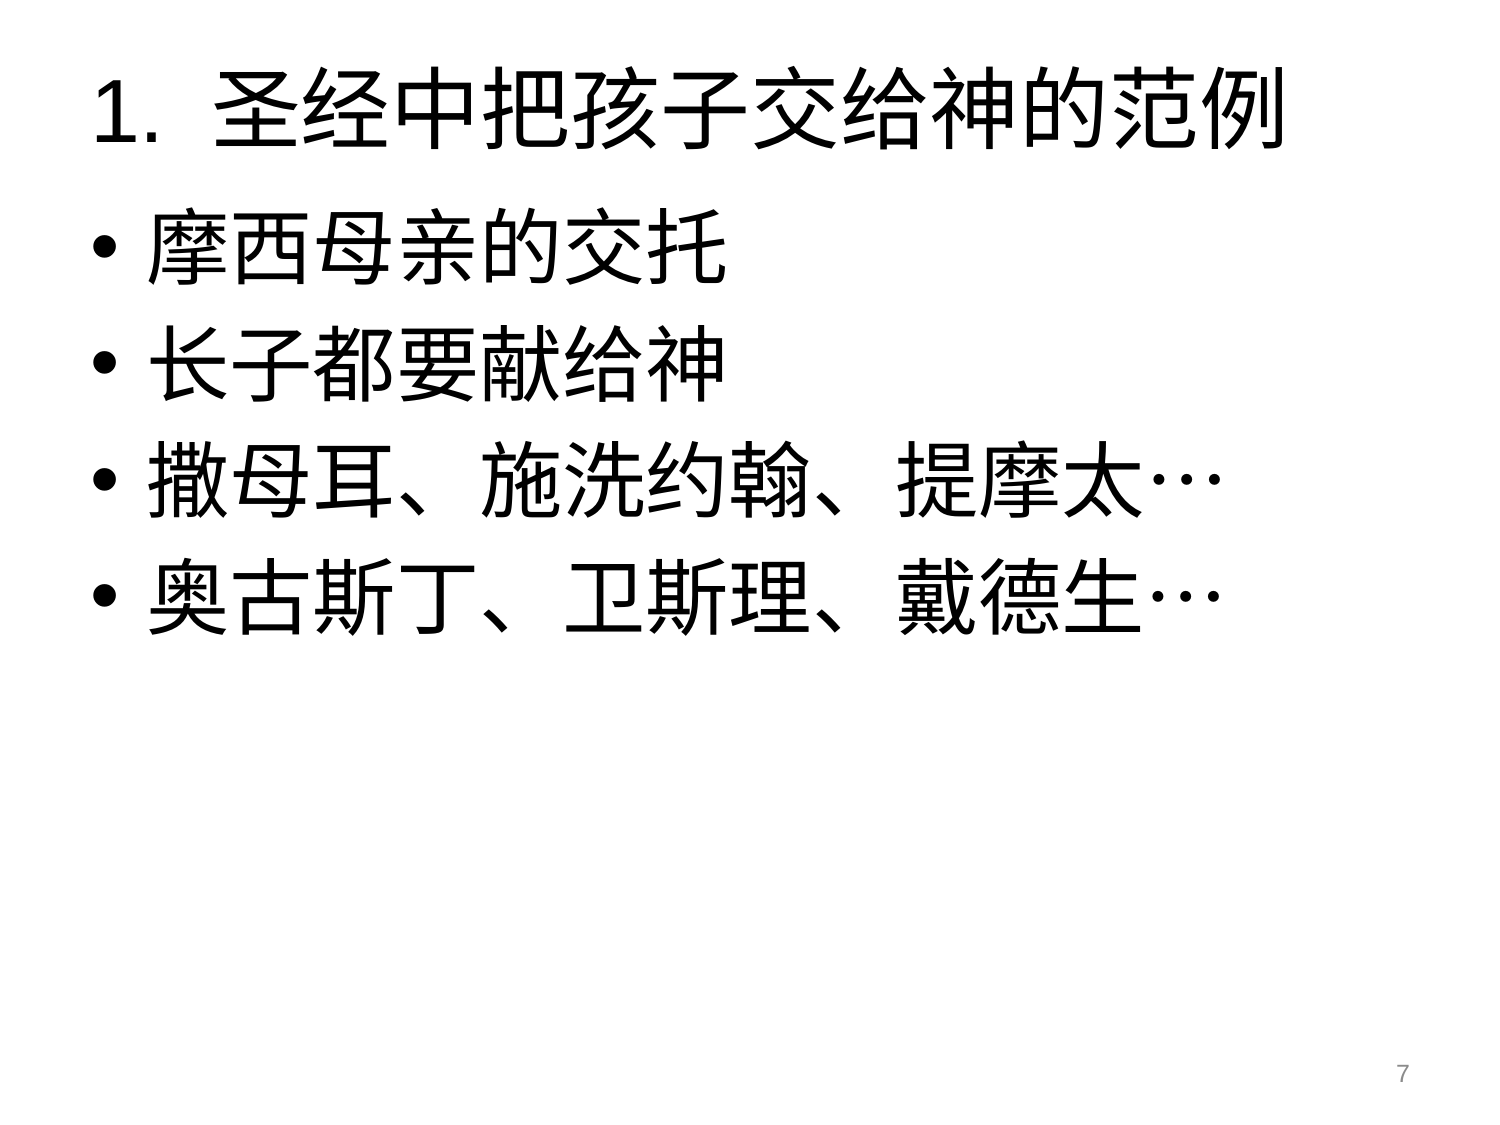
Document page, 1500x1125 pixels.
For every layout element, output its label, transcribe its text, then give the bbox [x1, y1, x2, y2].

list 摩西母亲的交托 长子都要献给神 撒母耳、施洗约翰、提摩太… 奥古斯丁、卫斯理、戴德生… [75, 188, 1425, 1005]
slide_number 7 [1074, 1042, 1425, 1103]
title 1. 圣经中把孩子交给神的范例 [75, 45, 1425, 168]
